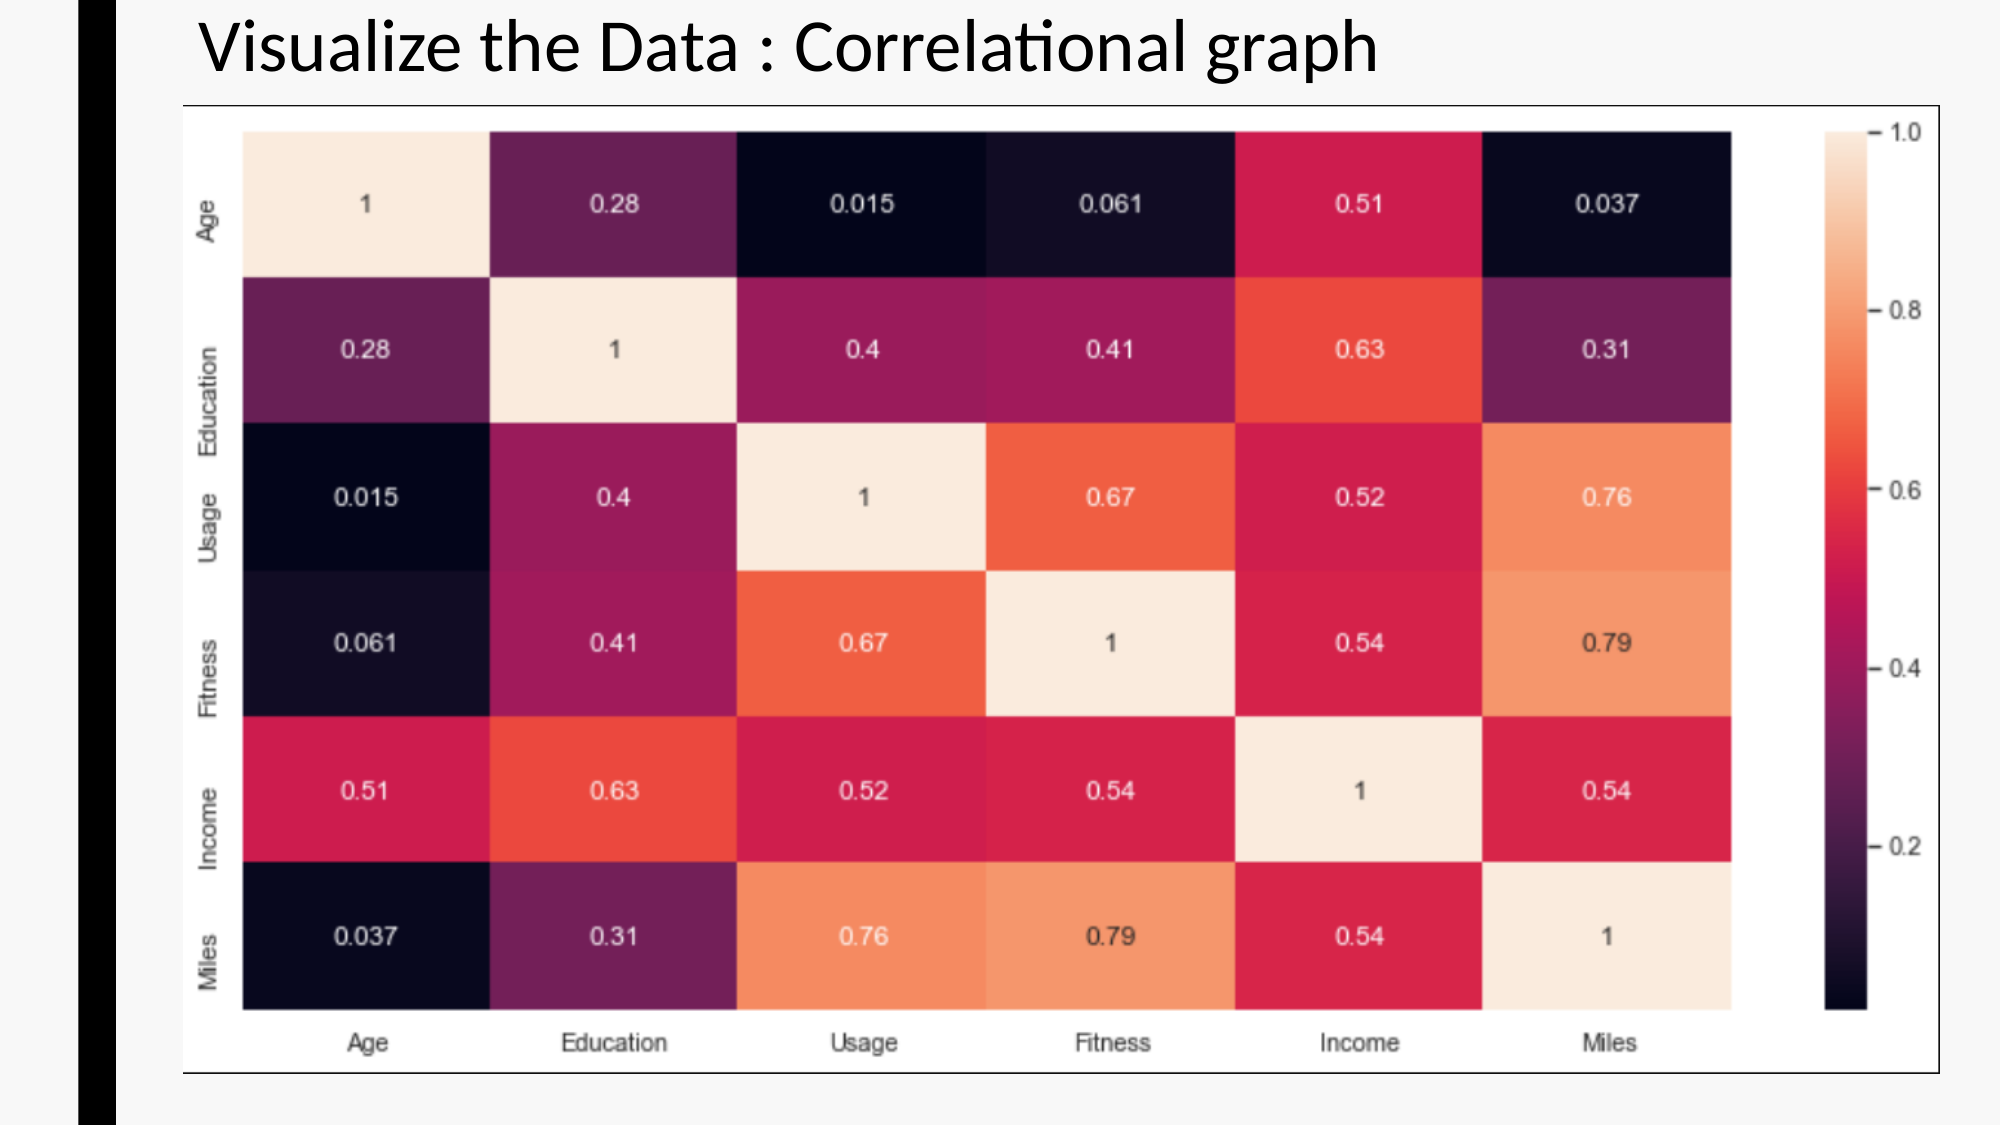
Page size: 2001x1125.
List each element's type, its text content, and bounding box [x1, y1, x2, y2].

picture [183, 105, 1940, 1074]
title Visualize the Data : Correlational graph [183, 0, 1940, 105]
